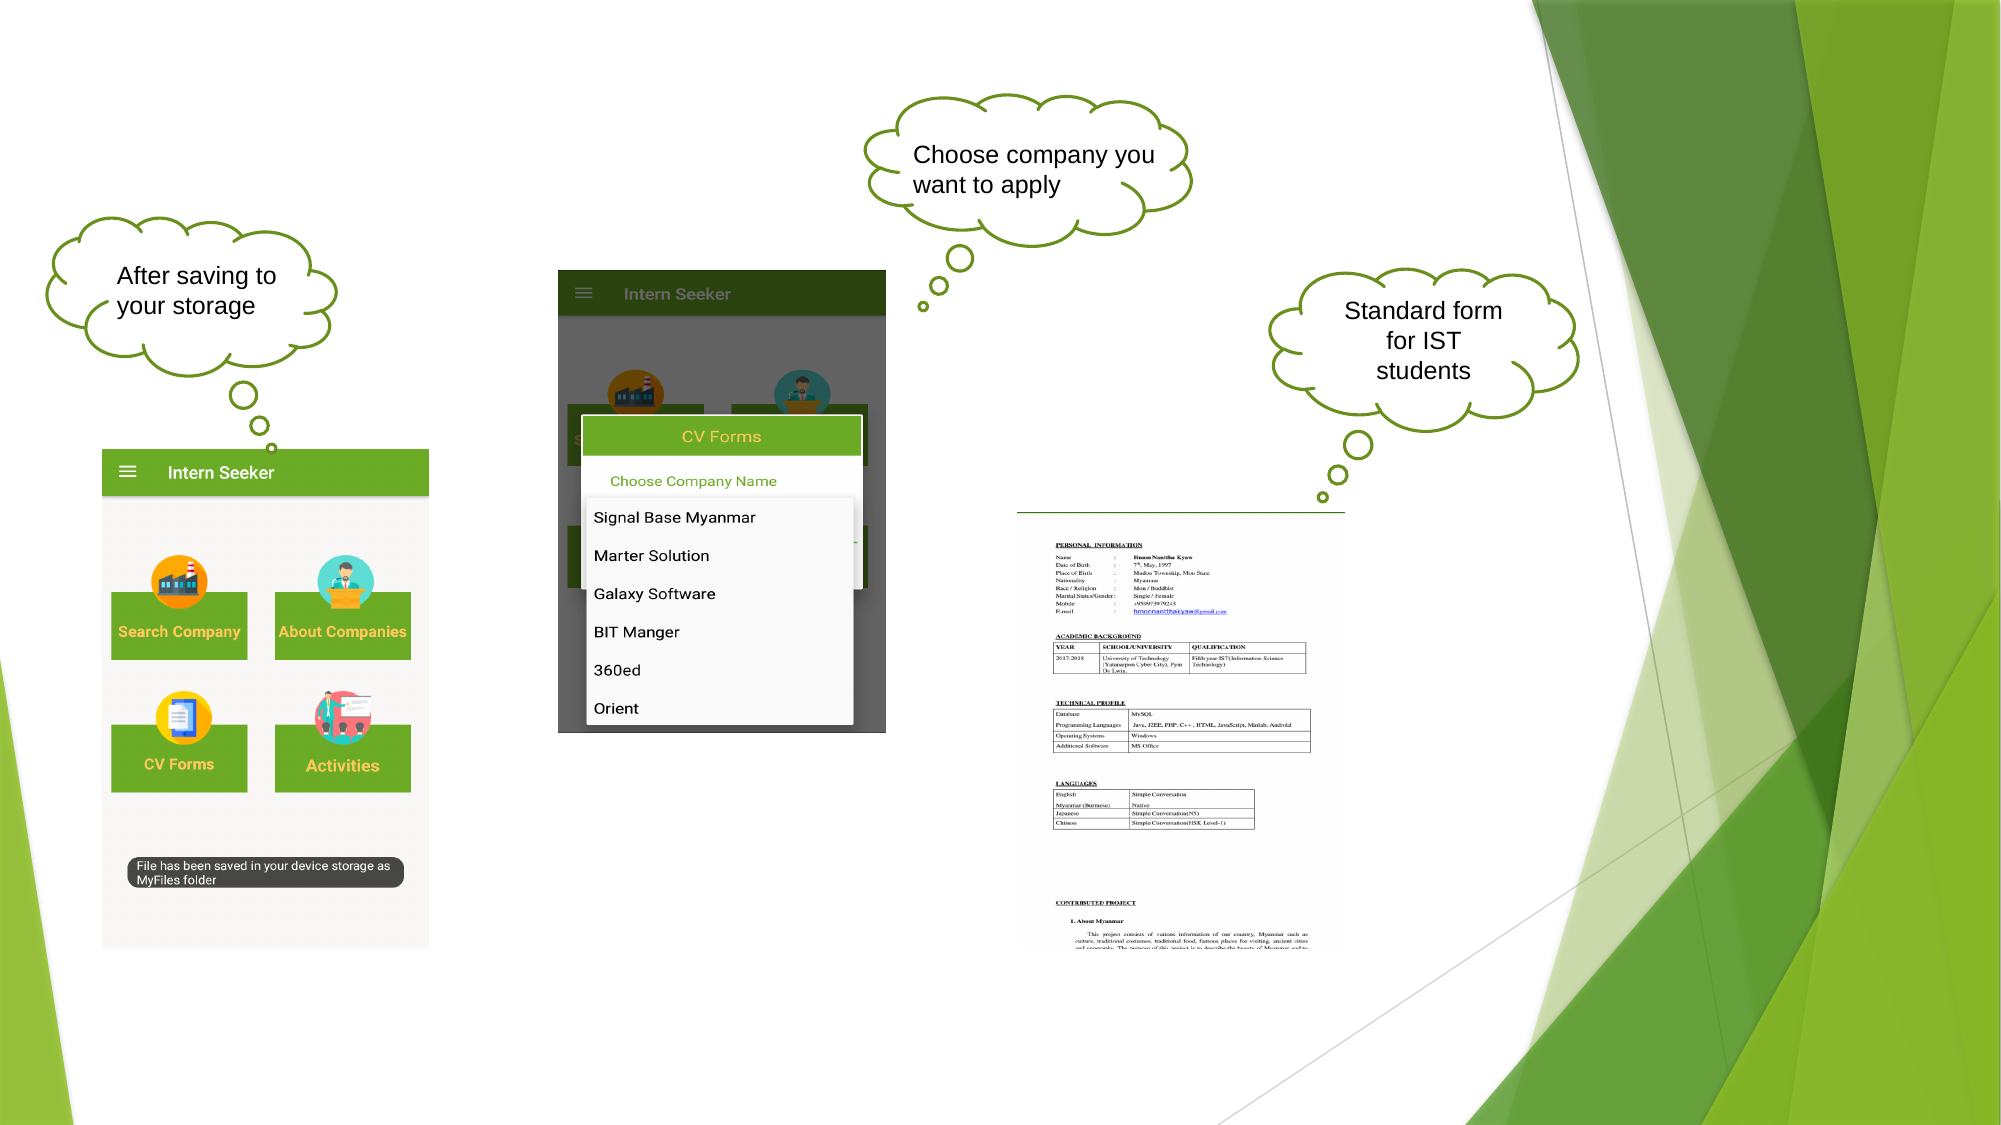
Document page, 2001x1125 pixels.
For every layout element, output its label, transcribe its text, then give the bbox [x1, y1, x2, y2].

text_box Choose company you want to apply [898, 130, 1199, 206]
text_box [863, 93, 1176, 248]
text_box [928, 275, 950, 296]
text_box [265, 442, 278, 448]
text_box [249, 415, 270, 437]
picture [101, 449, 430, 949]
text_box After saving to your storage [102, 252, 308, 327]
text_box SS [1343, 429, 1374, 461]
picture [557, 270, 886, 733]
picture [1017, 511, 1346, 950]
text_box [945, 244, 975, 273]
text_box [228, 380, 259, 410]
text_box SS [1268, 267, 1580, 433]
text_box Standard form for IST students [1323, 287, 1524, 392]
text_box SS [1327, 464, 1349, 486]
text_box [917, 300, 930, 313]
text_box [45, 216, 338, 378]
text_box SS [1316, 491, 1329, 504]
